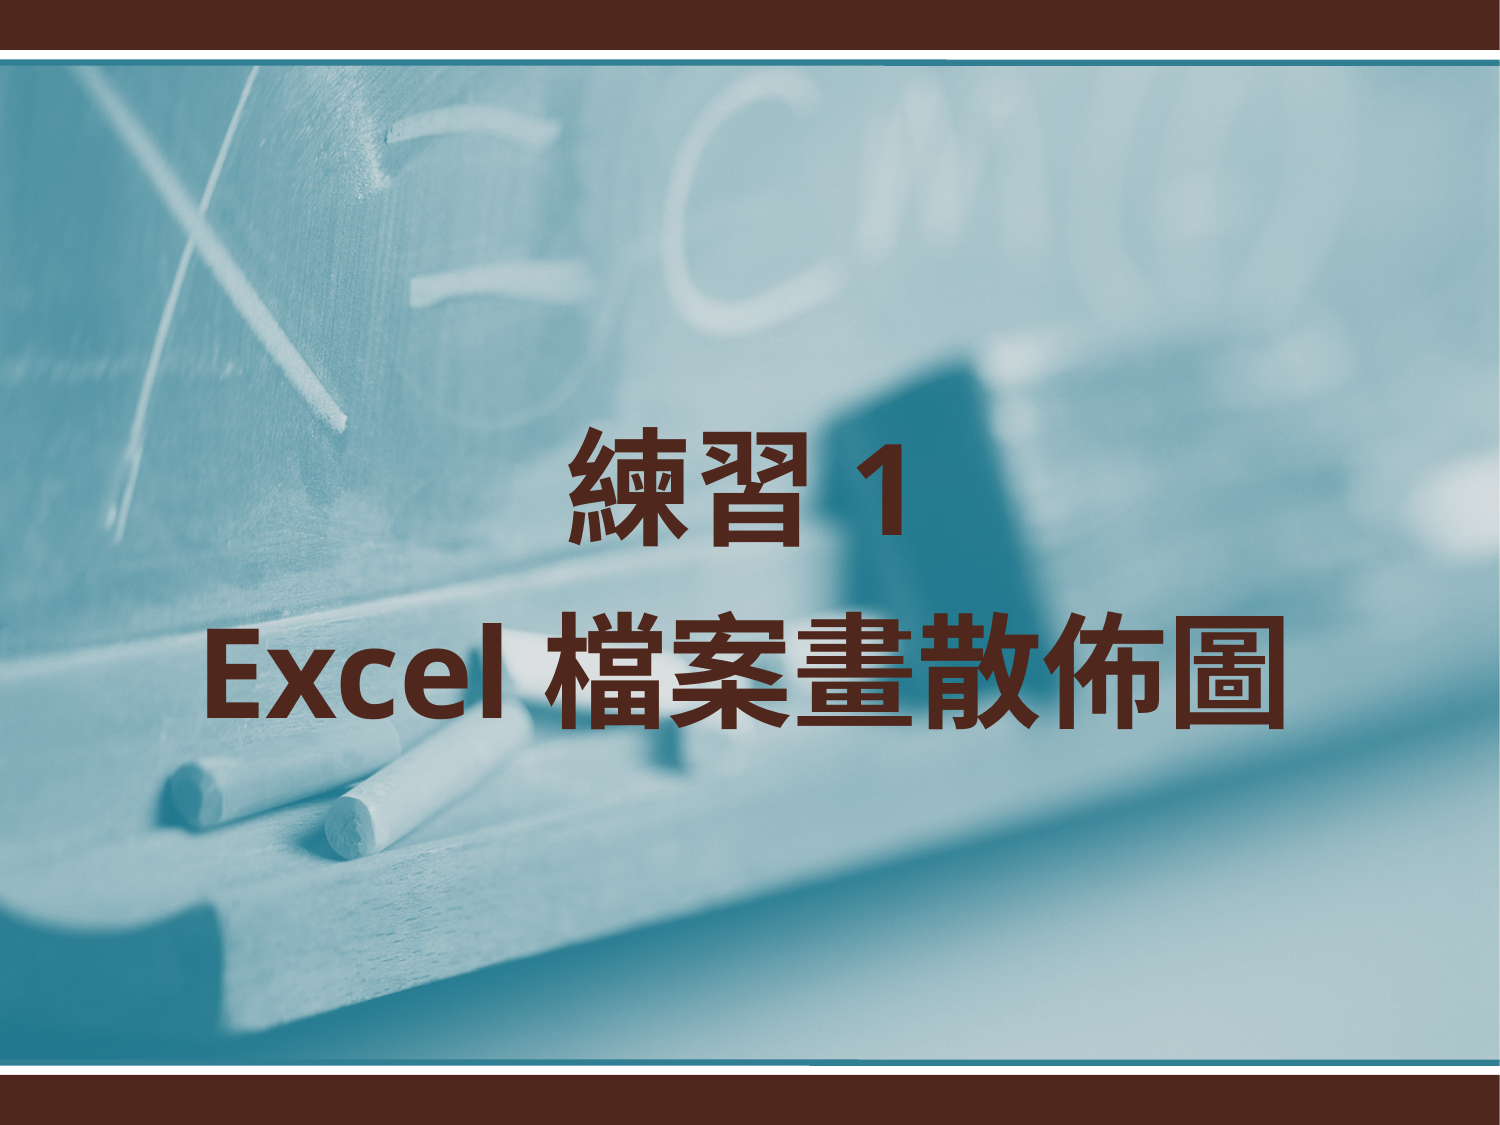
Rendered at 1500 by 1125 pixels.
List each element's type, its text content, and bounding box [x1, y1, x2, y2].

subtitle 練習1 Excel檔案畫散佈圖 [29, 184, 1459, 752]
